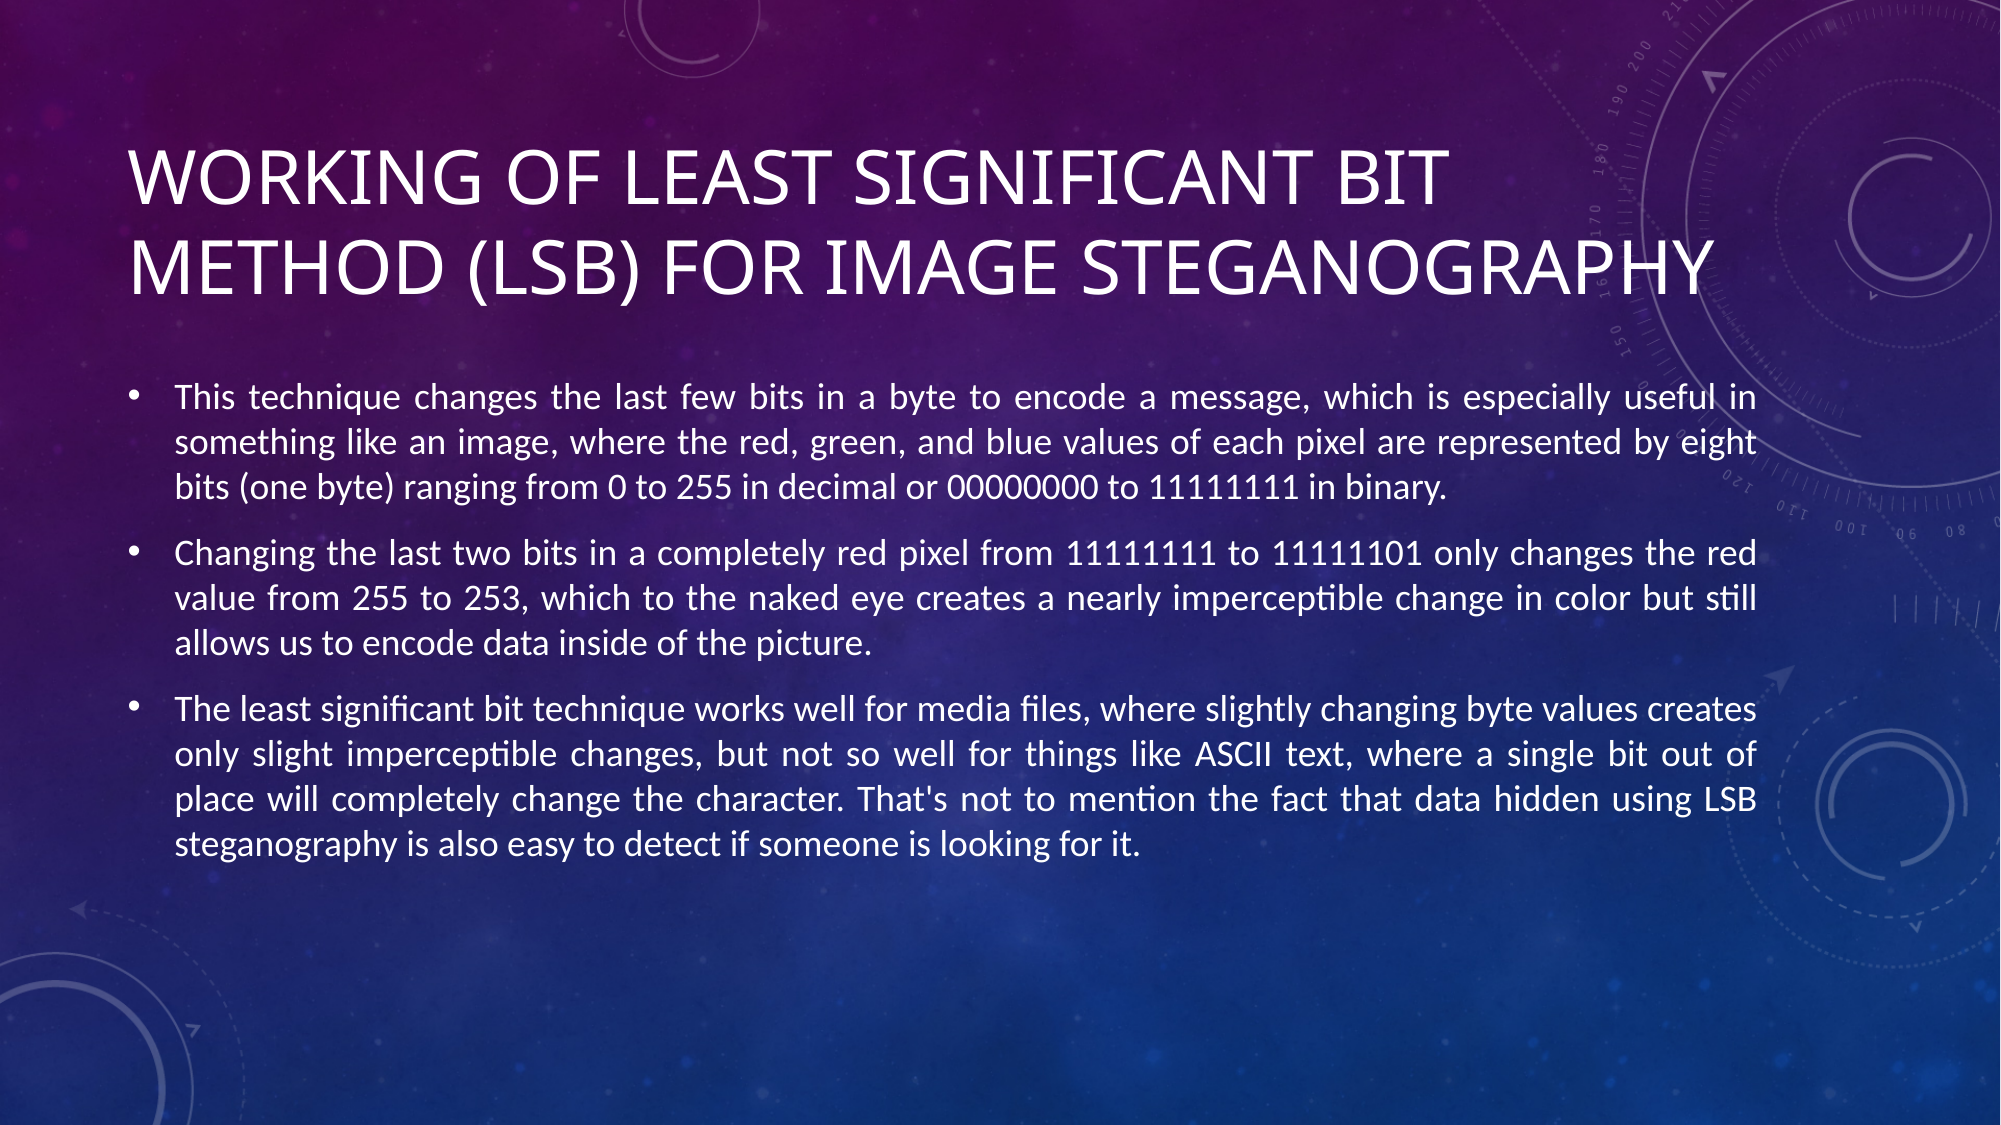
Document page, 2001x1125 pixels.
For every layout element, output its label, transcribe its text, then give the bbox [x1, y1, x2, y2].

title Working of least significant bit method (lsb) for image steganography [112, 99, 1775, 339]
picture [0, 0, 2001, 1125]
list This technique changes the last few bits in a byte to encode a message, which is especially useful in something like an image, where the red, green, and blue values of each pixel are represented by eight bits (one byte) ranging from 0 to 255 in decimal or 00000000 to 11111111 in binary. Changing the last two bits in a completely red pixel from 11111111 to 11111101 only changes the red value from 255 to 253, which to the naked eye creates a nearly imperceptible change in color but still allows us to encode data inside of the picture. The least significant bit technique works well for media files, where slightly changing byte values creates only slight imperceptible changes, but not so well for things like ASCII text, where a single bit out of place will completely change the character. That's not to mention the fact that data hidden using LSB steganography is also easy to detect if someone is looking for it. [112, 351, 1775, 950]
